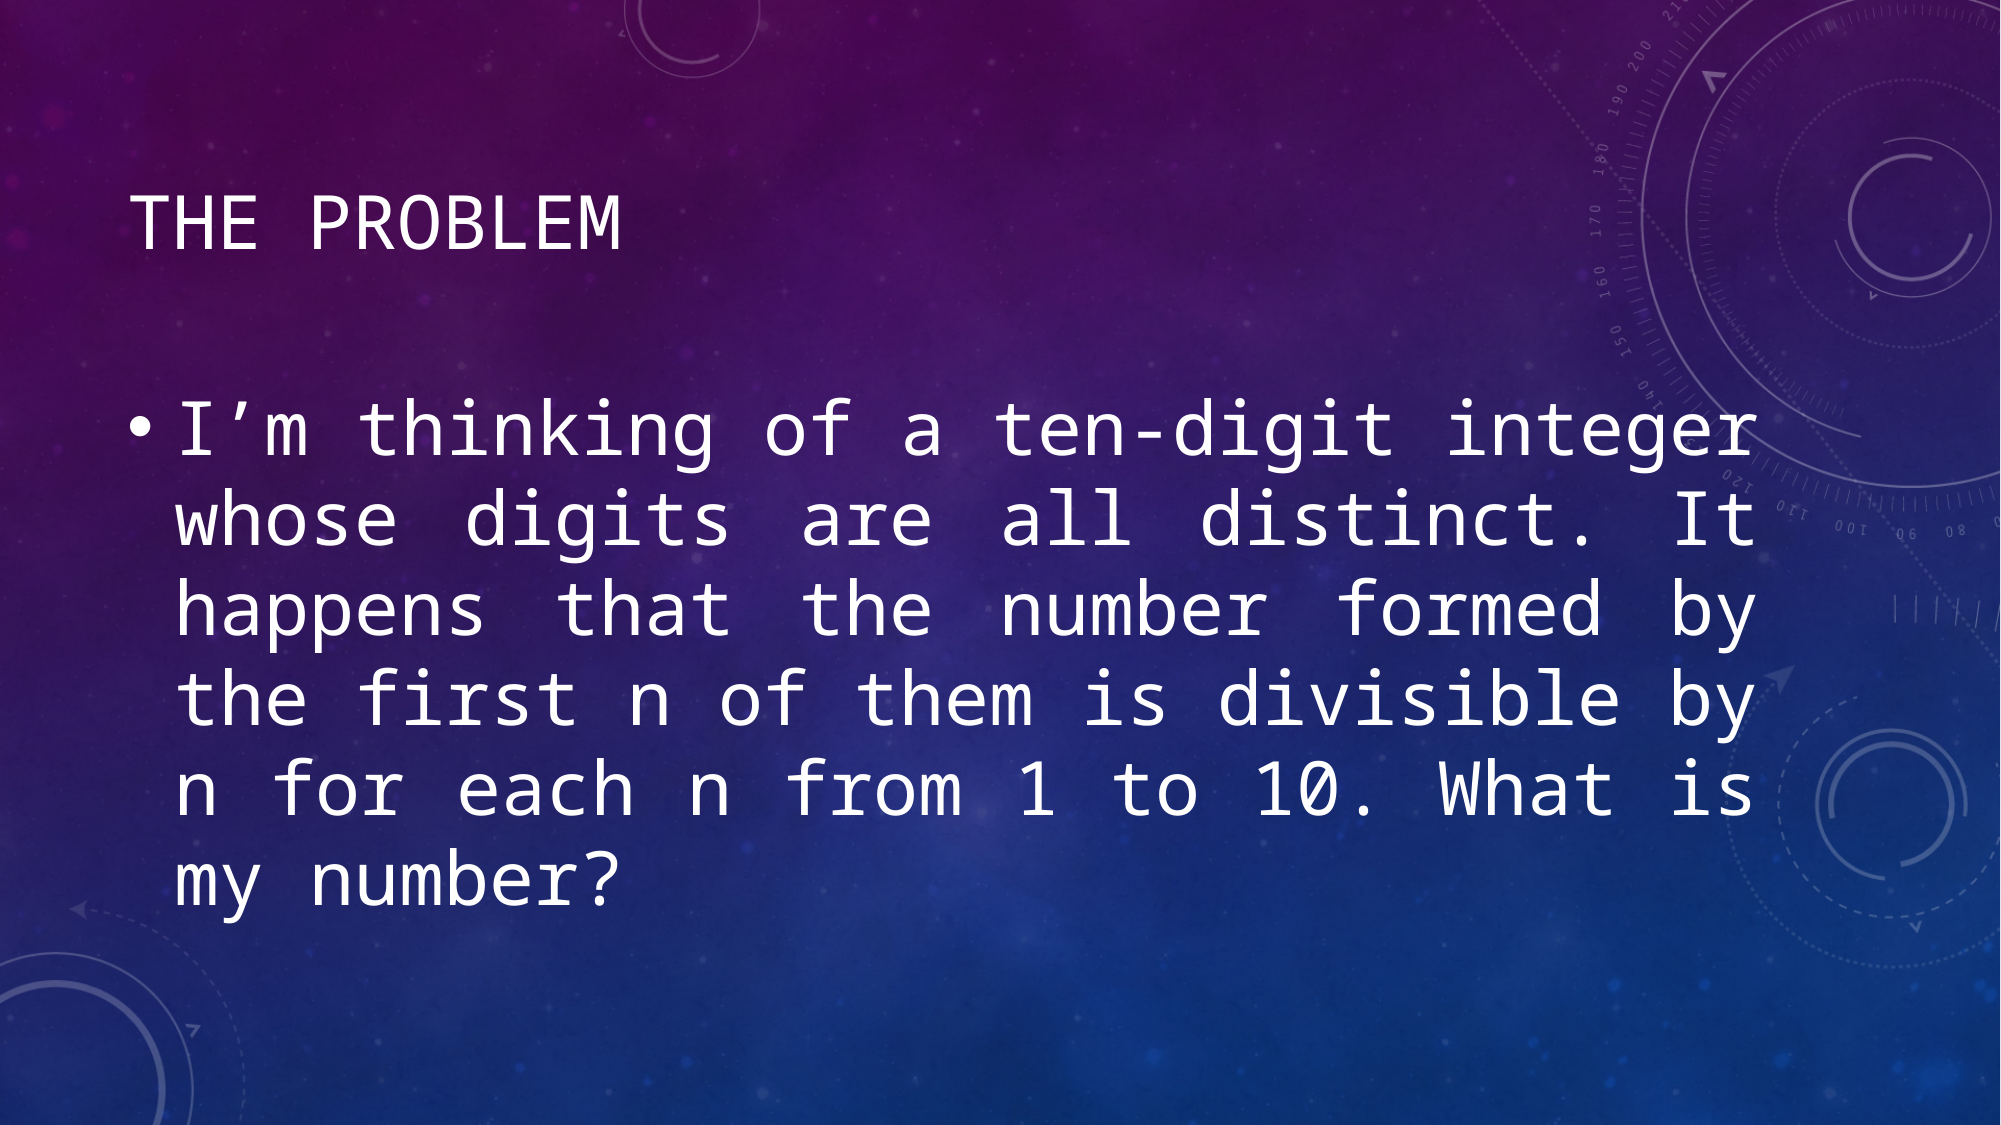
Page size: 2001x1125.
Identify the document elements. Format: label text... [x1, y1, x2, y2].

list I’m thinking of a ten-digit integer whose digits are all distinct. It happens that the number formed by the first n of them is divisible by n for each n from 1 to 10. What is my number? [112, 351, 1775, 950]
title The Problem [112, 99, 1775, 339]
picture [0, 0, 2001, 1125]
